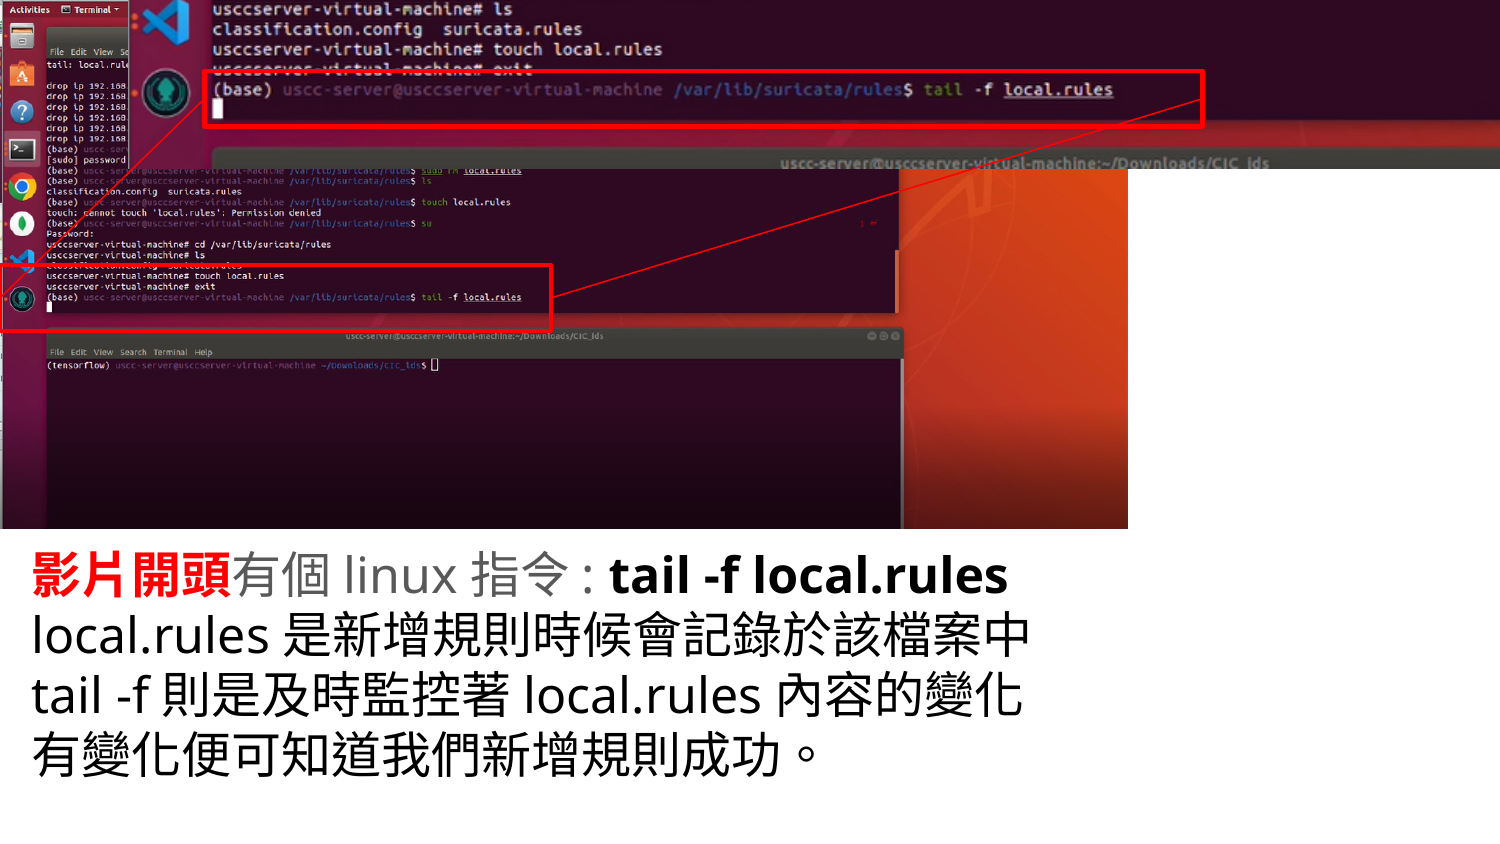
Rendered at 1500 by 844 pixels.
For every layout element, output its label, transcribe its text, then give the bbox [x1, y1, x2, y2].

subtitle 影片開頭有個linux指令: tail -f local.rules local.rules是新增規則時候會記錄於該檔案中 tail -f則是及時監控著local.rules內容的變化 有變化便可知道我們新增規則成功。 [16, 528, 1463, 808]
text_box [550, 98, 1203, 299]
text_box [0, 98, 205, 299]
picture [0, 0, 1500, 529]
